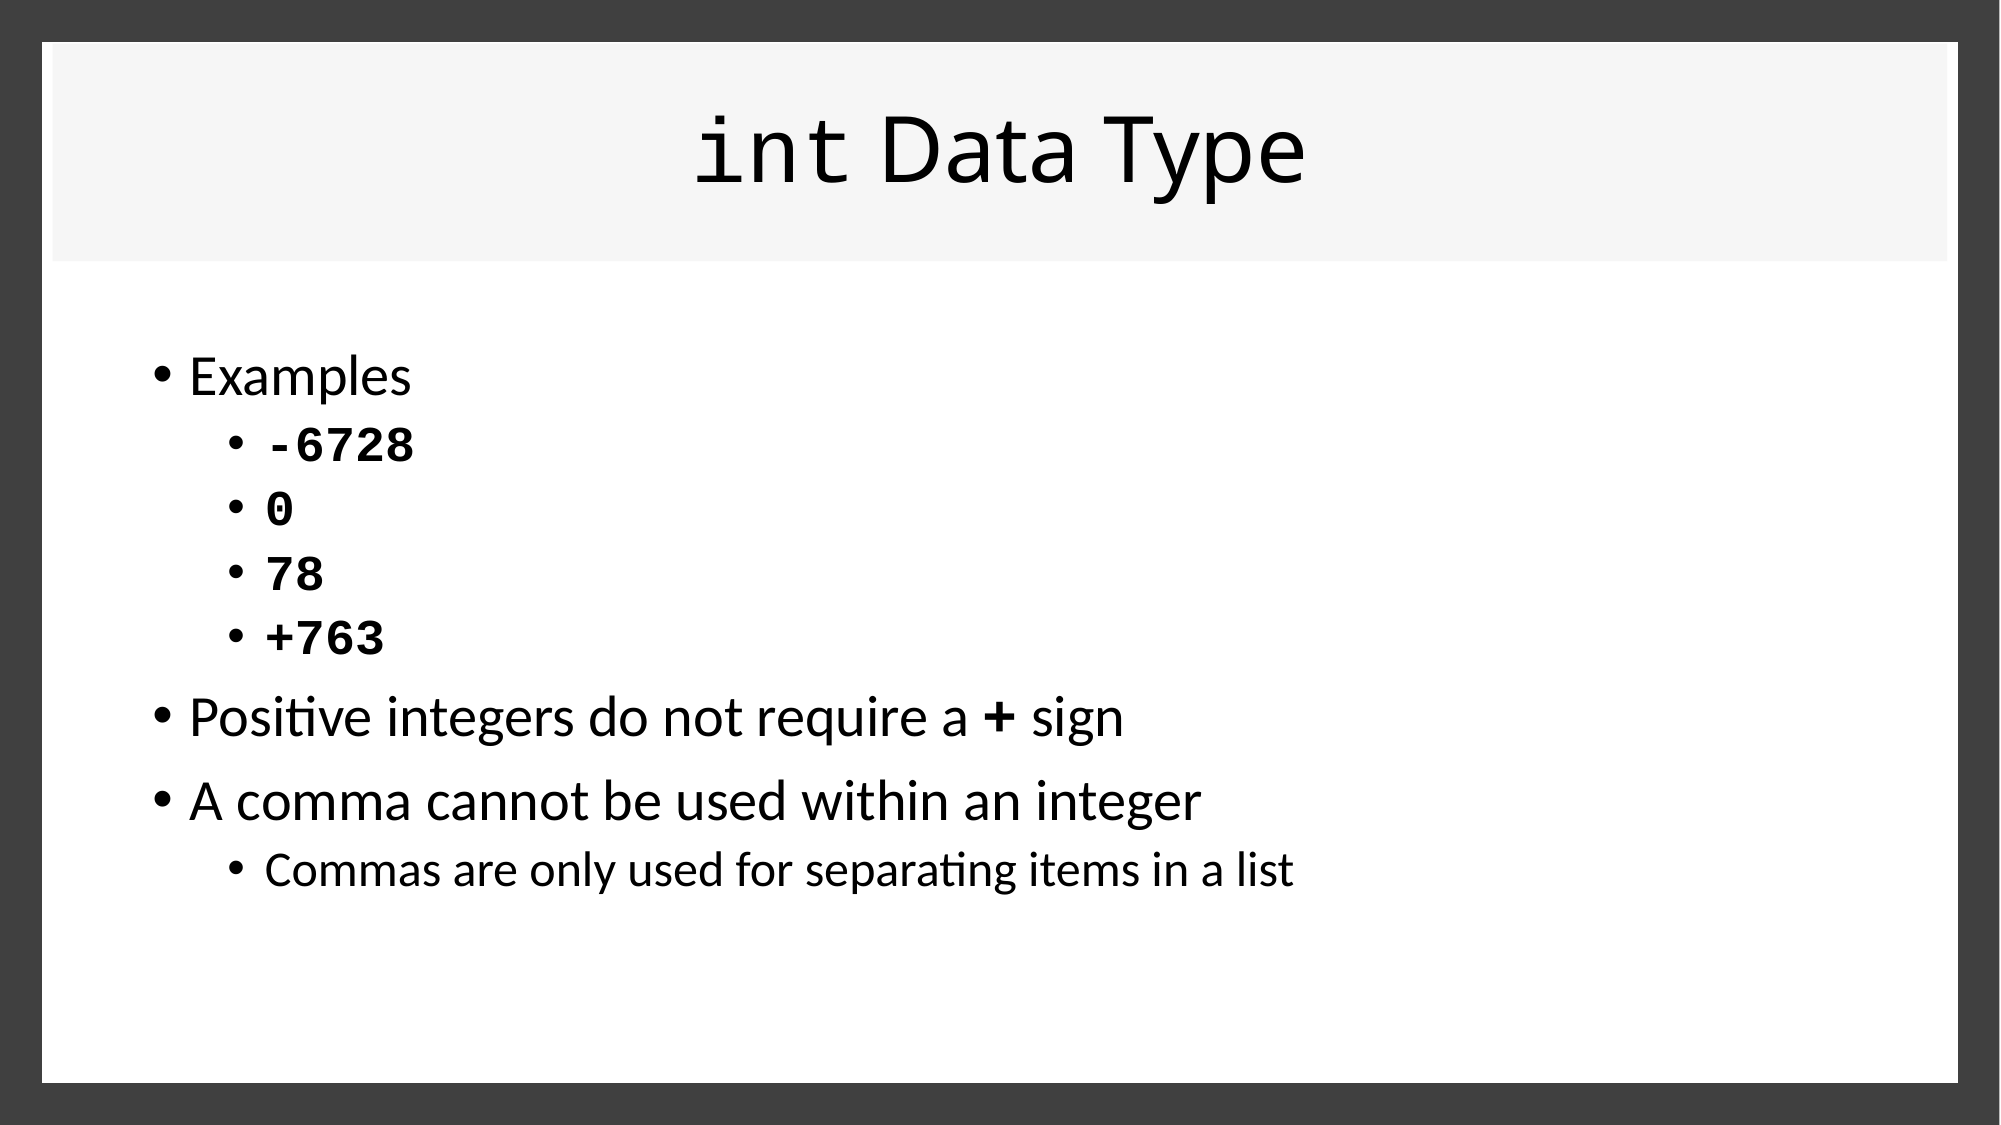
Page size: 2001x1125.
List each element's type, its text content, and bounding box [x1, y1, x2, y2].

text_box [0, 0, 2000, 1125]
text_box [52, 262, 1948, 1073]
list Examples -6728 0 78 +763 Positive integers do not require a + sign A comma cannot be used within an integer Commas are only used for separating items in a list [137, 337, 1863, 1053]
title int Data Type [52, 43, 1948, 262]
